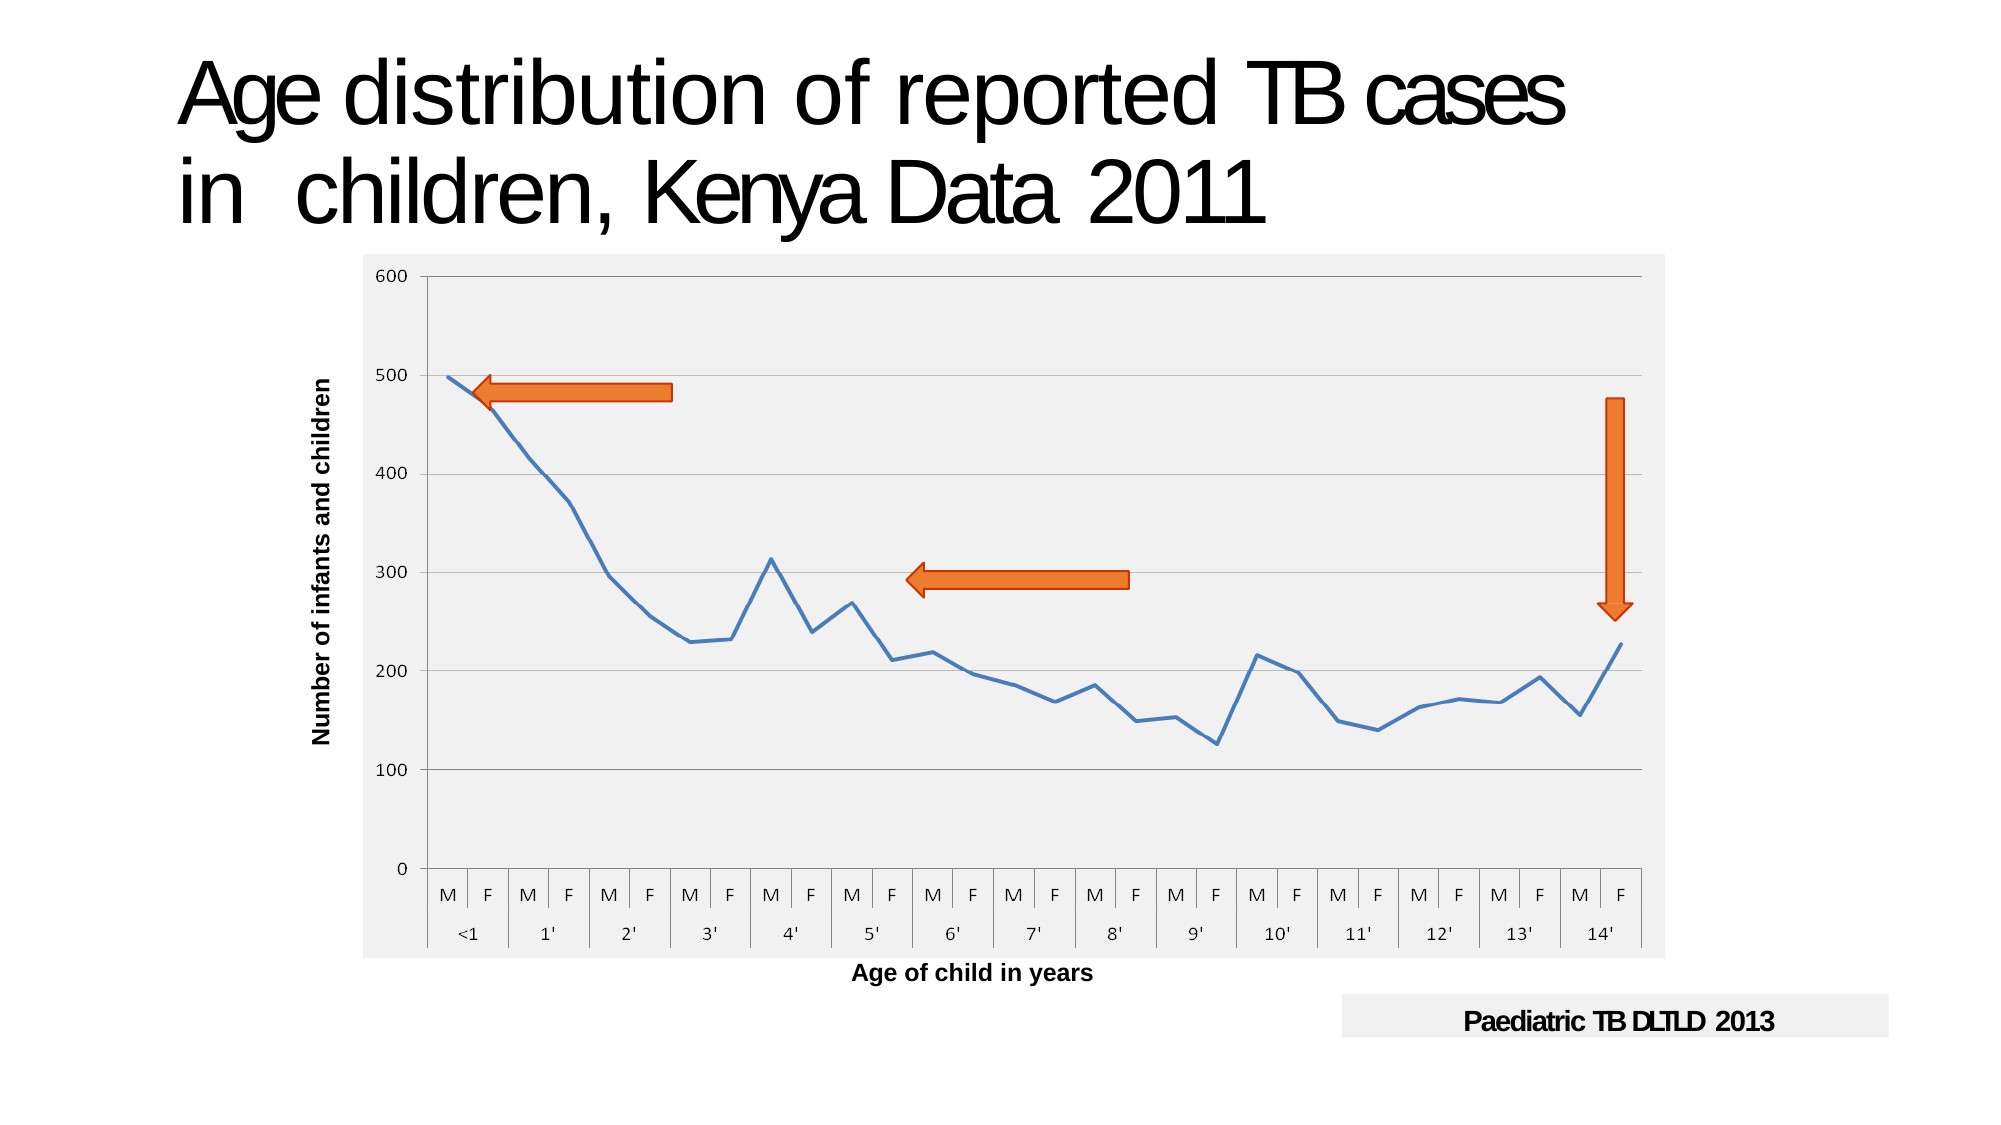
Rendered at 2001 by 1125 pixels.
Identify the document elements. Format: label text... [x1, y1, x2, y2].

text_box Number of infants and children [304, 374, 337, 749]
text_box [1597, 398, 1633, 621]
text_box [355, 245, 1673, 965]
text_box [906, 562, 1129, 598]
title Age distribution of reported TB cases in children, Kenya Data 2011 [175, 28, 1630, 242]
text_box Age of child in years [848, 954, 1098, 986]
text_box Paediatric TB DLTLD 2013 [1342, 994, 1889, 1038]
text_box [472, 374, 672, 411]
